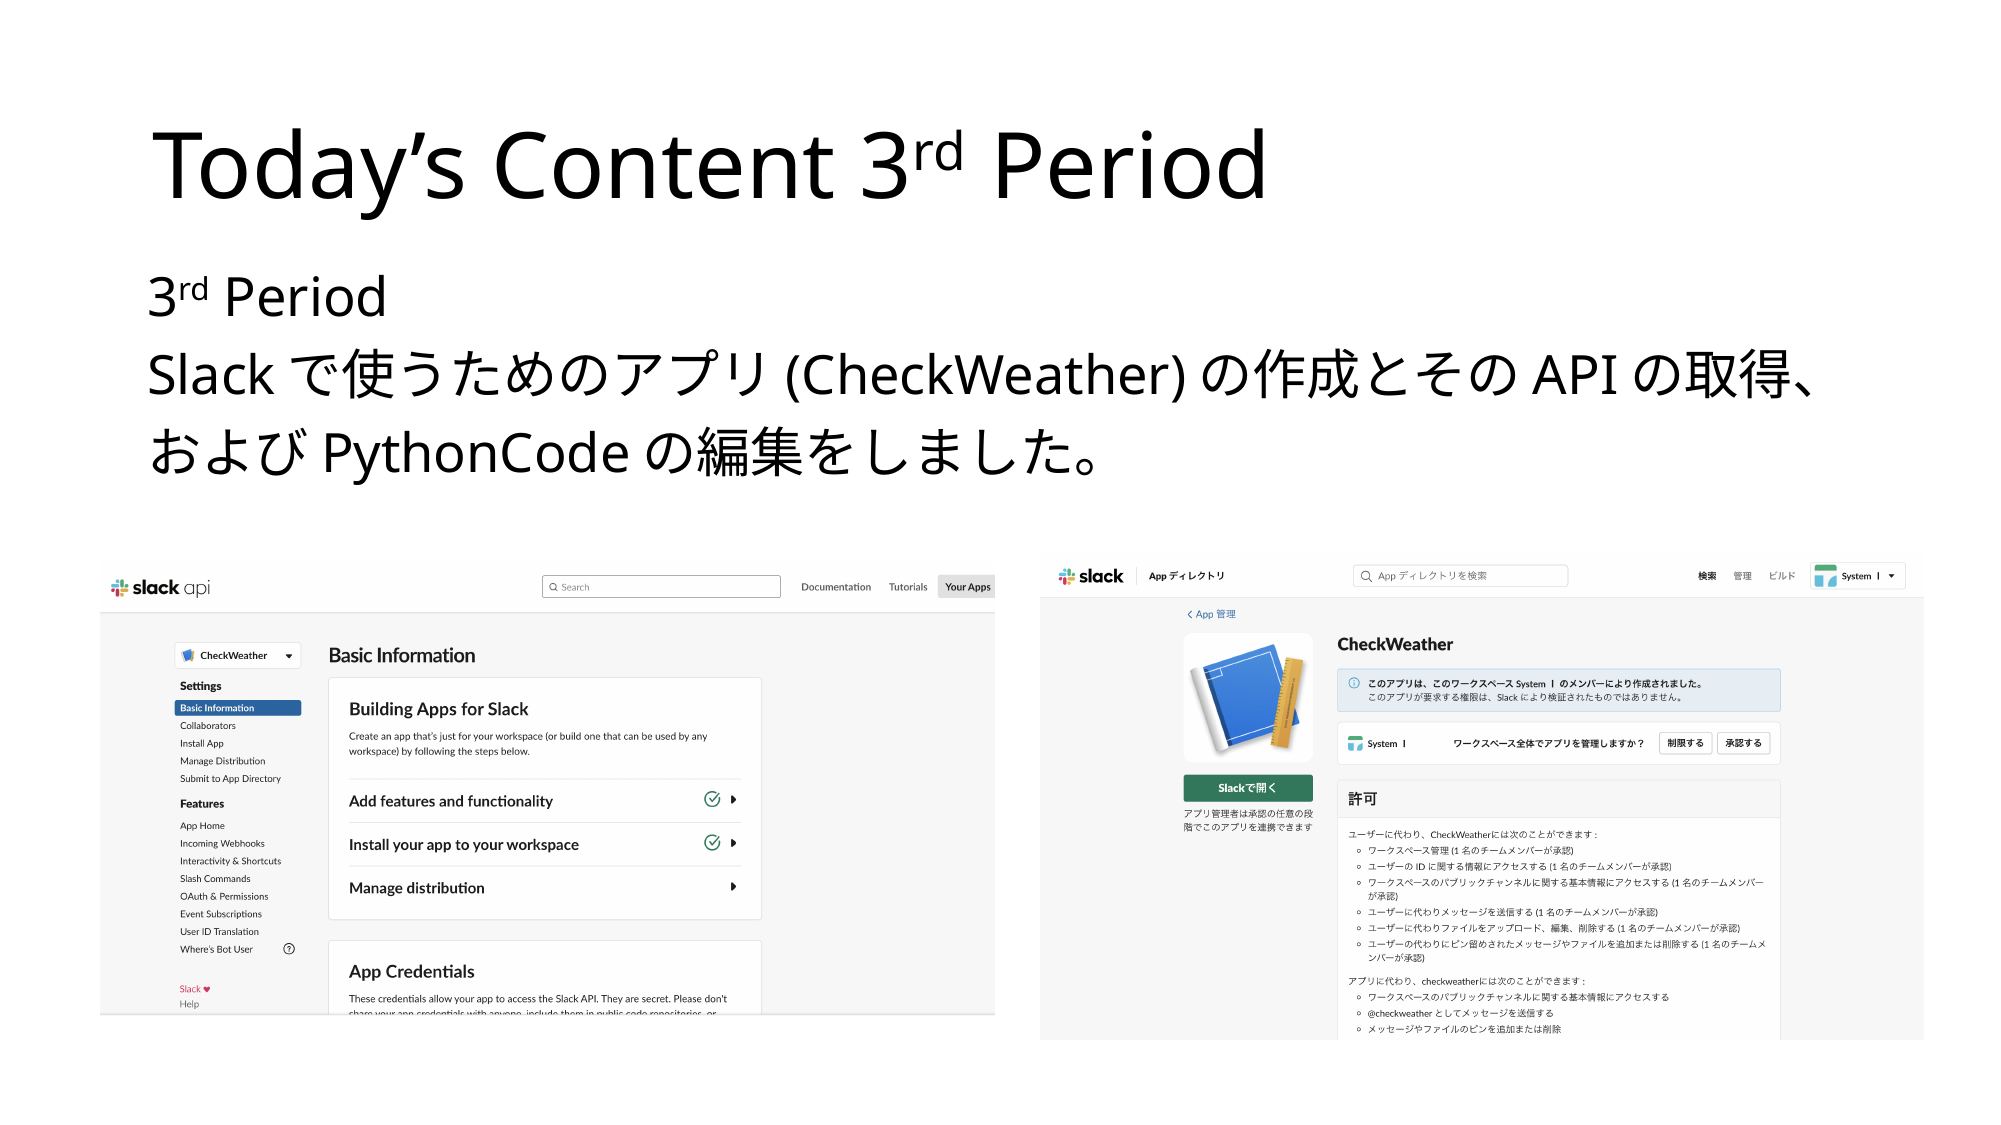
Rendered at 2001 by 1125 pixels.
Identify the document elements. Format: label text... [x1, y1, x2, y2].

picture [100, 562, 995, 1016]
picture [1040, 554, 1924, 1040]
title Today’s Content 3rd Period [137, 59, 1863, 278]
list 3rd Period Slackで使うためのアプリ(CheckWeather)の作成とそのAPIの取得、 およびPythonCodeの編集をしました。 [132, 262, 1857, 509]
